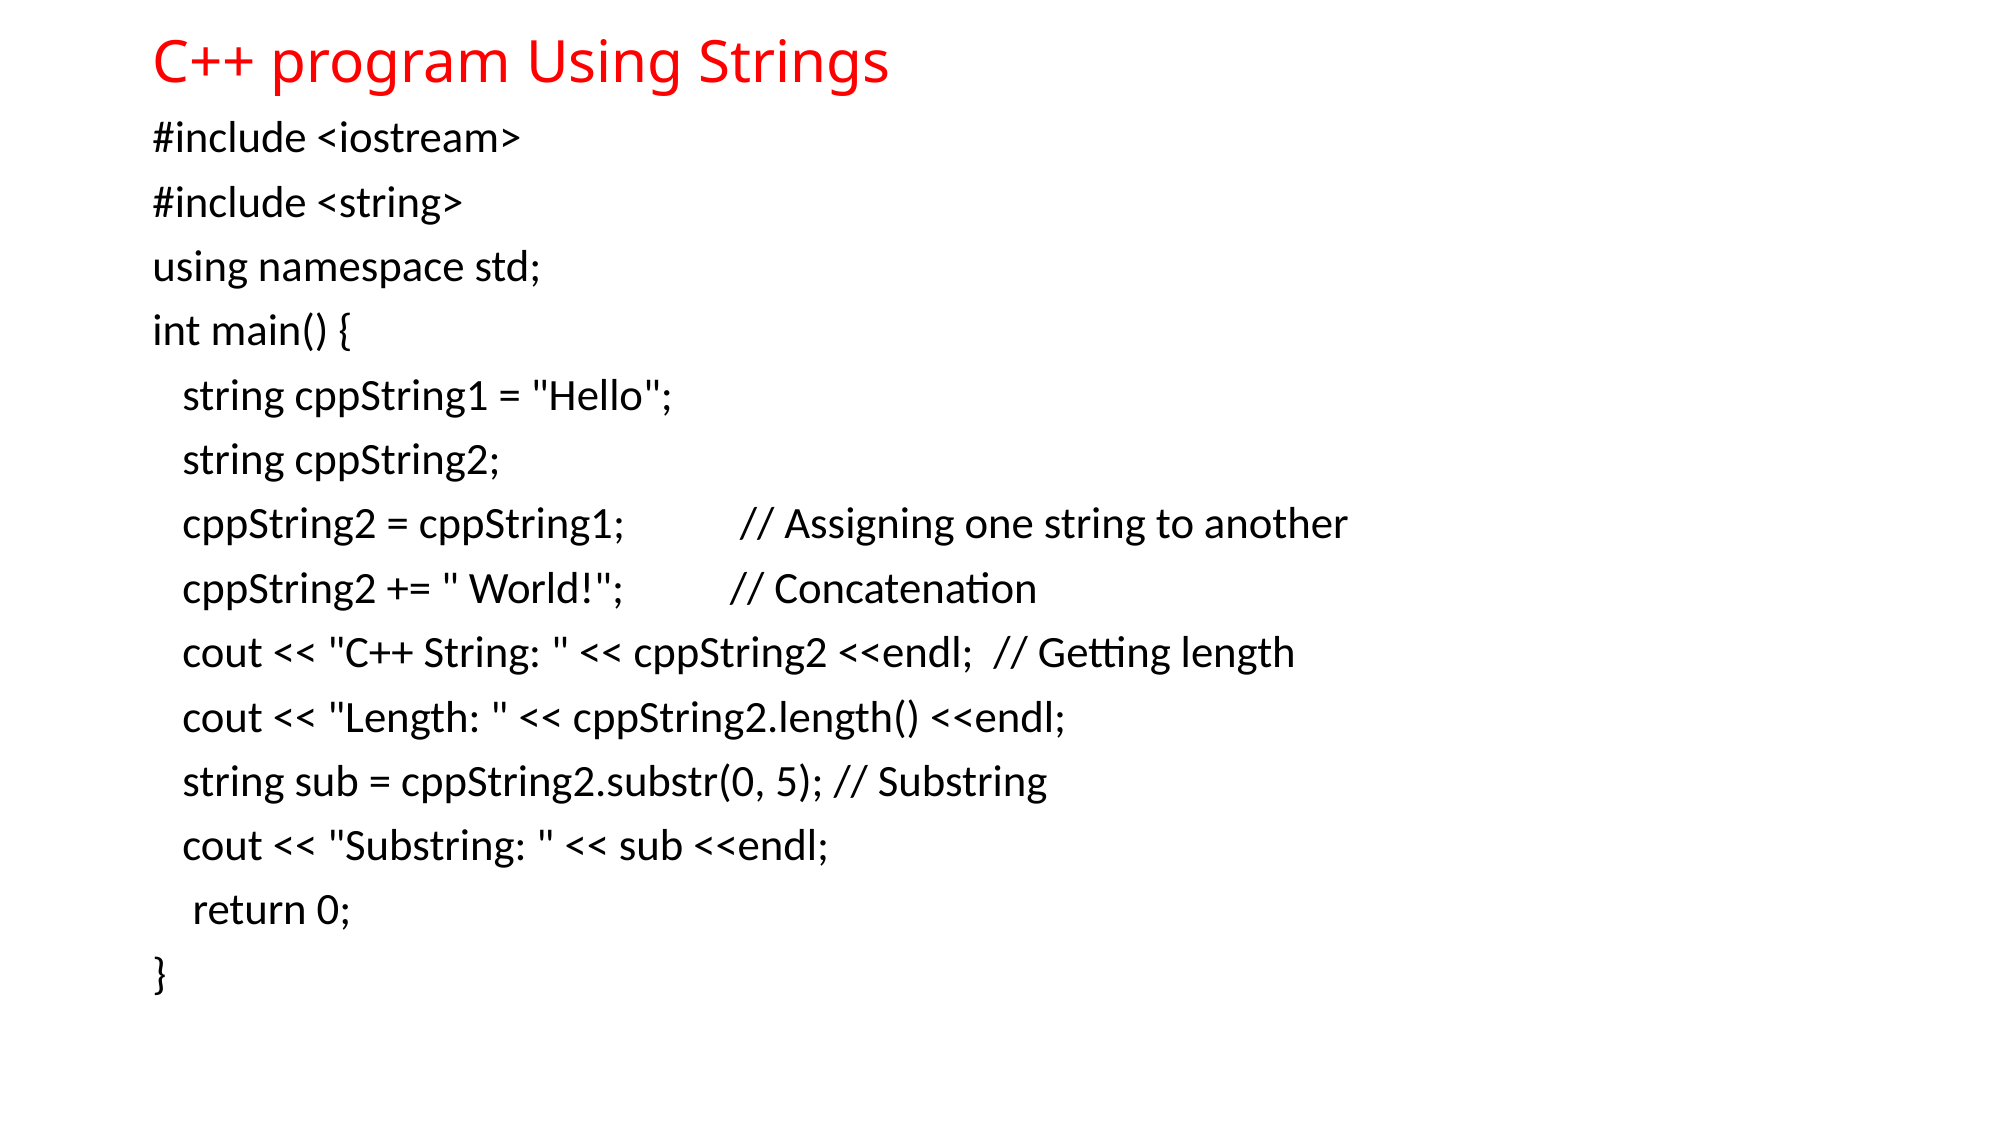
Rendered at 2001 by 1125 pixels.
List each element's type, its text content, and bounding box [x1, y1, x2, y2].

list #include <iostream> #include <string> using namespace std; int main() { string cppString1 = "Hello"; string cppString2; cppString2 = cppString1; // Assigning one string to another cppString2 += " World!"; // Concatenation cout << "C++ String: " << cppString2 <<endl; // Getting length cout << "Length: " << cppString2.length() <<endl; string sub = cppString2.substr(0, 5); // Substring cout << "Substring: " << sub <<endl; return 0; } [137, 106, 1863, 1014]
title C++ program Using Strings [137, 20, 1863, 106]
